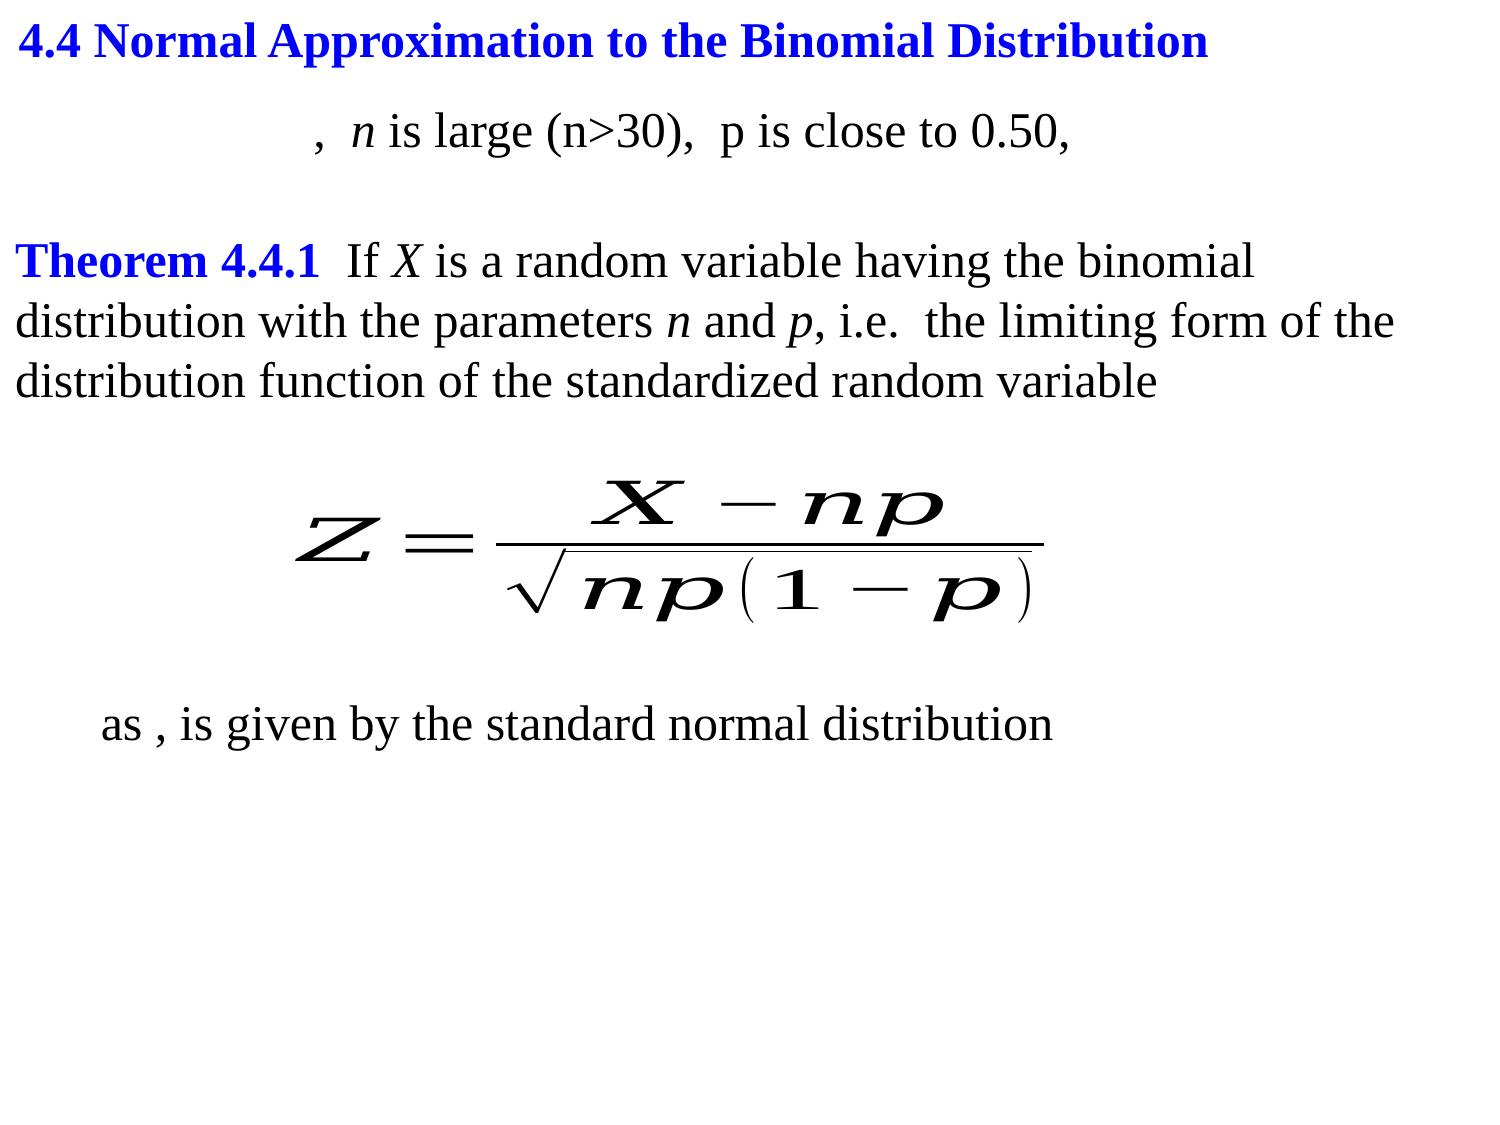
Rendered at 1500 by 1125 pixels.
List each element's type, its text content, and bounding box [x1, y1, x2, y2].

text_box 4.4 Normal Approximation to the Binomial Distribution [3, 0, 1329, 75]
